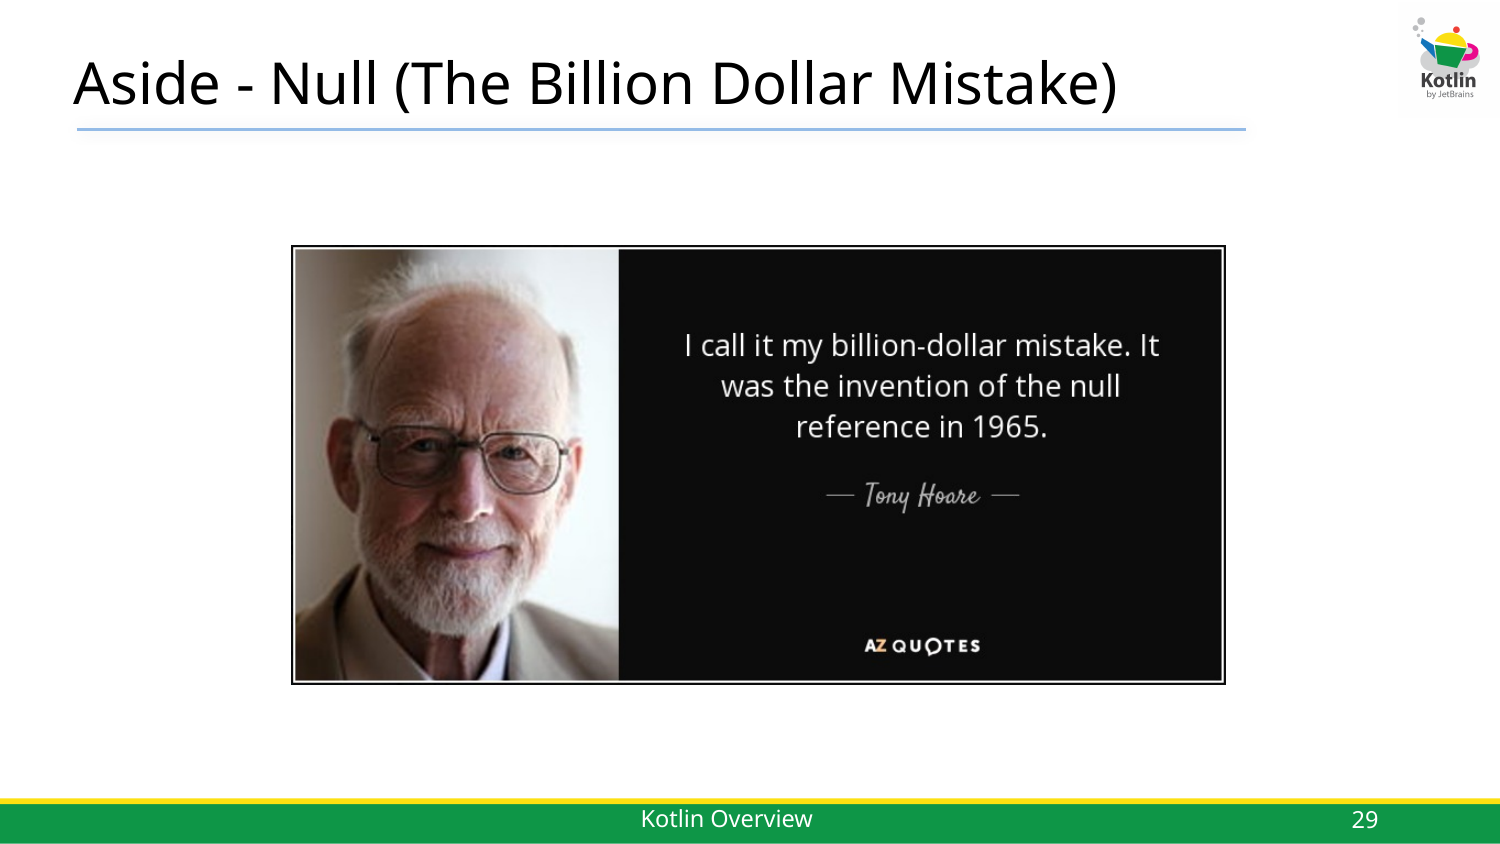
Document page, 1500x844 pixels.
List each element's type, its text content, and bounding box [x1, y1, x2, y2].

title Aside - Null (The Billion Dollar Mistake) [64, 0, 1341, 126]
footer Kotlin Overview [527, 802, 927, 843]
picture [1398, 2, 1500, 118]
slide_number 29 [1074, 799, 1388, 844]
picture [291, 245, 1226, 686]
